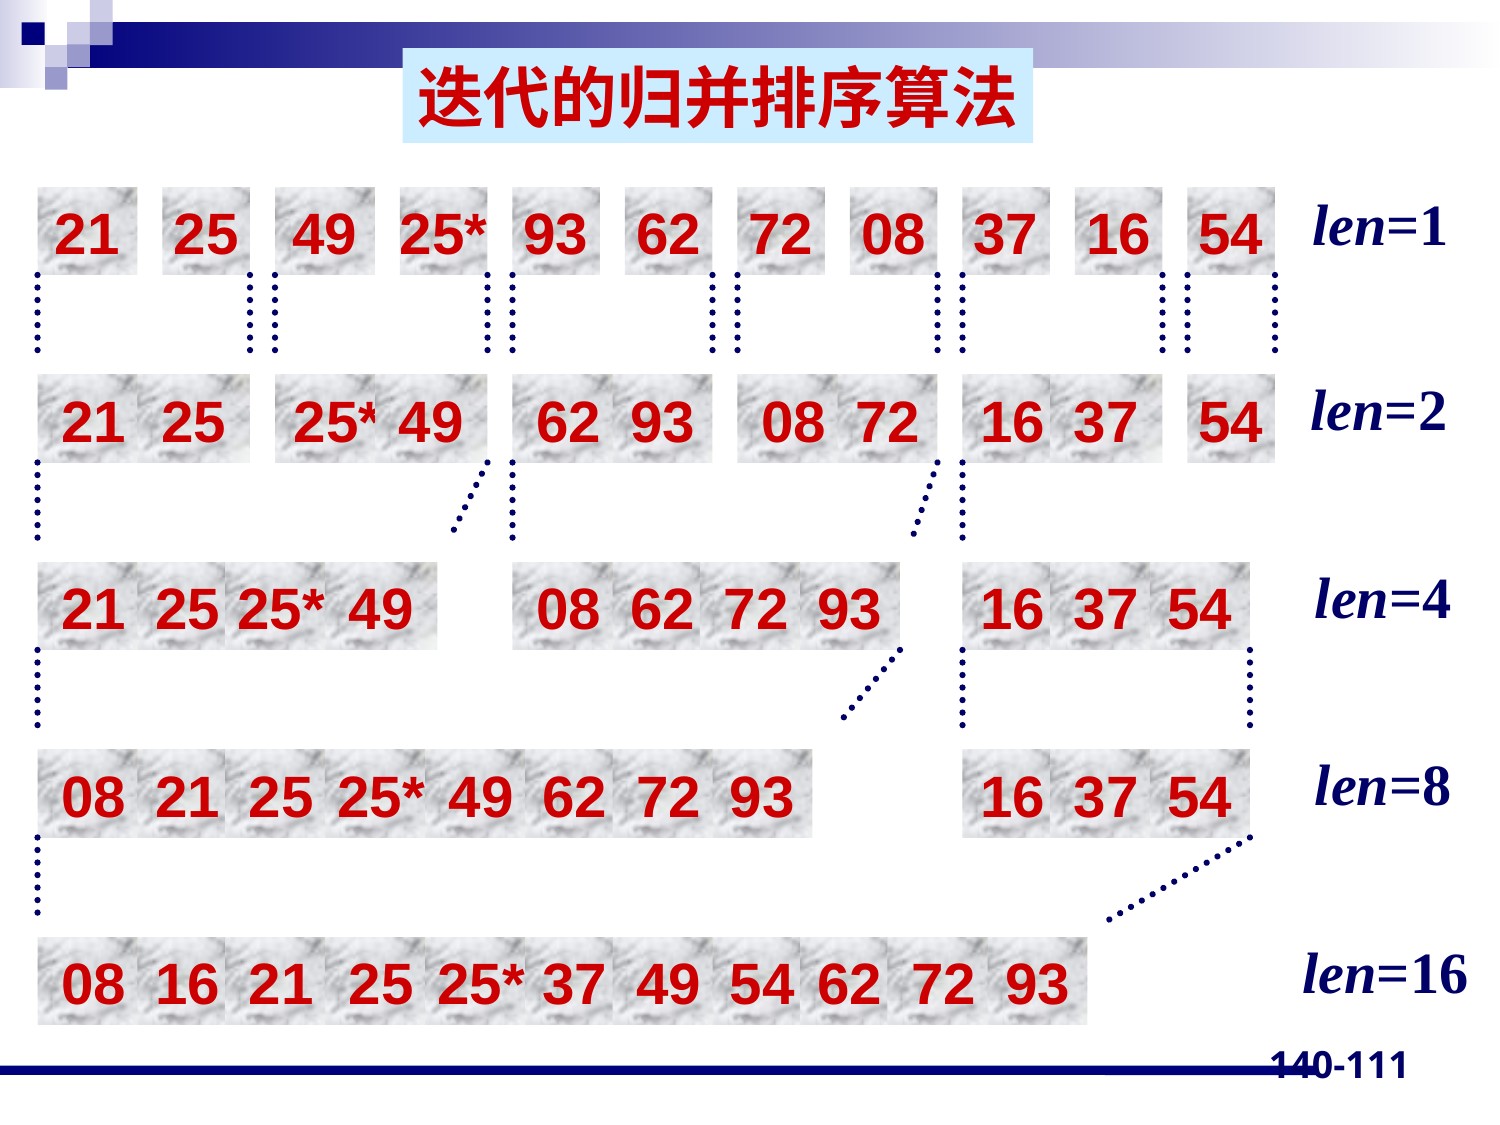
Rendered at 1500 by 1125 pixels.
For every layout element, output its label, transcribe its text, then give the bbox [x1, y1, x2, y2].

text_box 08 [512, 562, 612, 650]
text_box 72 [837, 374, 938, 463]
text_box len=8 [1300, 739, 1467, 825]
text_box 16 [962, 562, 1050, 650]
text_box 54 [1187, 374, 1275, 463]
text_box len=4 [1300, 552, 1467, 638]
text_box 49 [275, 187, 375, 275]
text_box 62 [624, 187, 713, 275]
text_box 25 [137, 374, 250, 463]
text_box 25* [324, 749, 425, 838]
text_box 迭代的归并排序算法 [402, 48, 1034, 143]
text_box 16 [137, 937, 225, 1025]
text_box 08 [737, 374, 837, 463]
text_box 72 [887, 937, 987, 1025]
text_box 93 [712, 749, 813, 838]
text_box 25 [324, 937, 425, 1025]
text_box 37 [1050, 749, 1149, 838]
text_box 37 [1050, 374, 1163, 463]
text_box 54 [1149, 562, 1250, 650]
text_box 93 [800, 562, 900, 650]
text_box len=16 [1287, 927, 1484, 1013]
text_box 54 [712, 937, 800, 1025]
text_box 93 [612, 374, 713, 463]
text_box 21 [137, 749, 225, 838]
text_box 54 [1149, 749, 1250, 838]
text_box 16 [962, 749, 1050, 838]
text_box 08 [37, 749, 137, 838]
text_box 54 [1187, 187, 1275, 275]
text_box 37 [525, 937, 612, 1025]
text_box 62 [512, 374, 612, 463]
text_box 72 [737, 187, 825, 275]
text_box 37 [1050, 562, 1149, 650]
text_box 25* [275, 374, 375, 463]
text_box 25 [137, 562, 225, 650]
text_box 49 [324, 562, 438, 650]
text_box 25* [425, 937, 525, 1025]
text_box 08 [37, 937, 137, 1025]
text_box 21 [37, 562, 137, 650]
text_box 62 [525, 749, 612, 838]
slide_number 140-111 [1074, 1025, 1425, 1100]
text_box 49 [425, 749, 525, 838]
text_box 25 [225, 749, 324, 838]
text_box 49 [375, 374, 488, 463]
text_box 49 [612, 937, 712, 1025]
text_box 25* [225, 562, 324, 650]
text_box 25* [399, 187, 488, 275]
text_box 21 [37, 187, 138, 275]
text_box 16 [962, 374, 1050, 463]
text_box 93 [987, 937, 1088, 1025]
text_box 08 [849, 187, 938, 275]
text_box 21 [225, 937, 324, 1025]
text_box 25 [162, 187, 250, 275]
text_box [24, 20, 56, 116]
text_box len=1 [1297, 179, 1465, 264]
text_box 62 [800, 937, 887, 1025]
text_box 37 [962, 187, 1050, 275]
text_box 72 [699, 562, 800, 650]
text_box 16 [1074, 187, 1163, 275]
text_box 72 [612, 749, 712, 838]
text_box 21 [37, 374, 137, 463]
text_box 62 [612, 562, 699, 650]
text_box len=2 [1295, 364, 1463, 450]
text_box 93 [512, 187, 600, 275]
